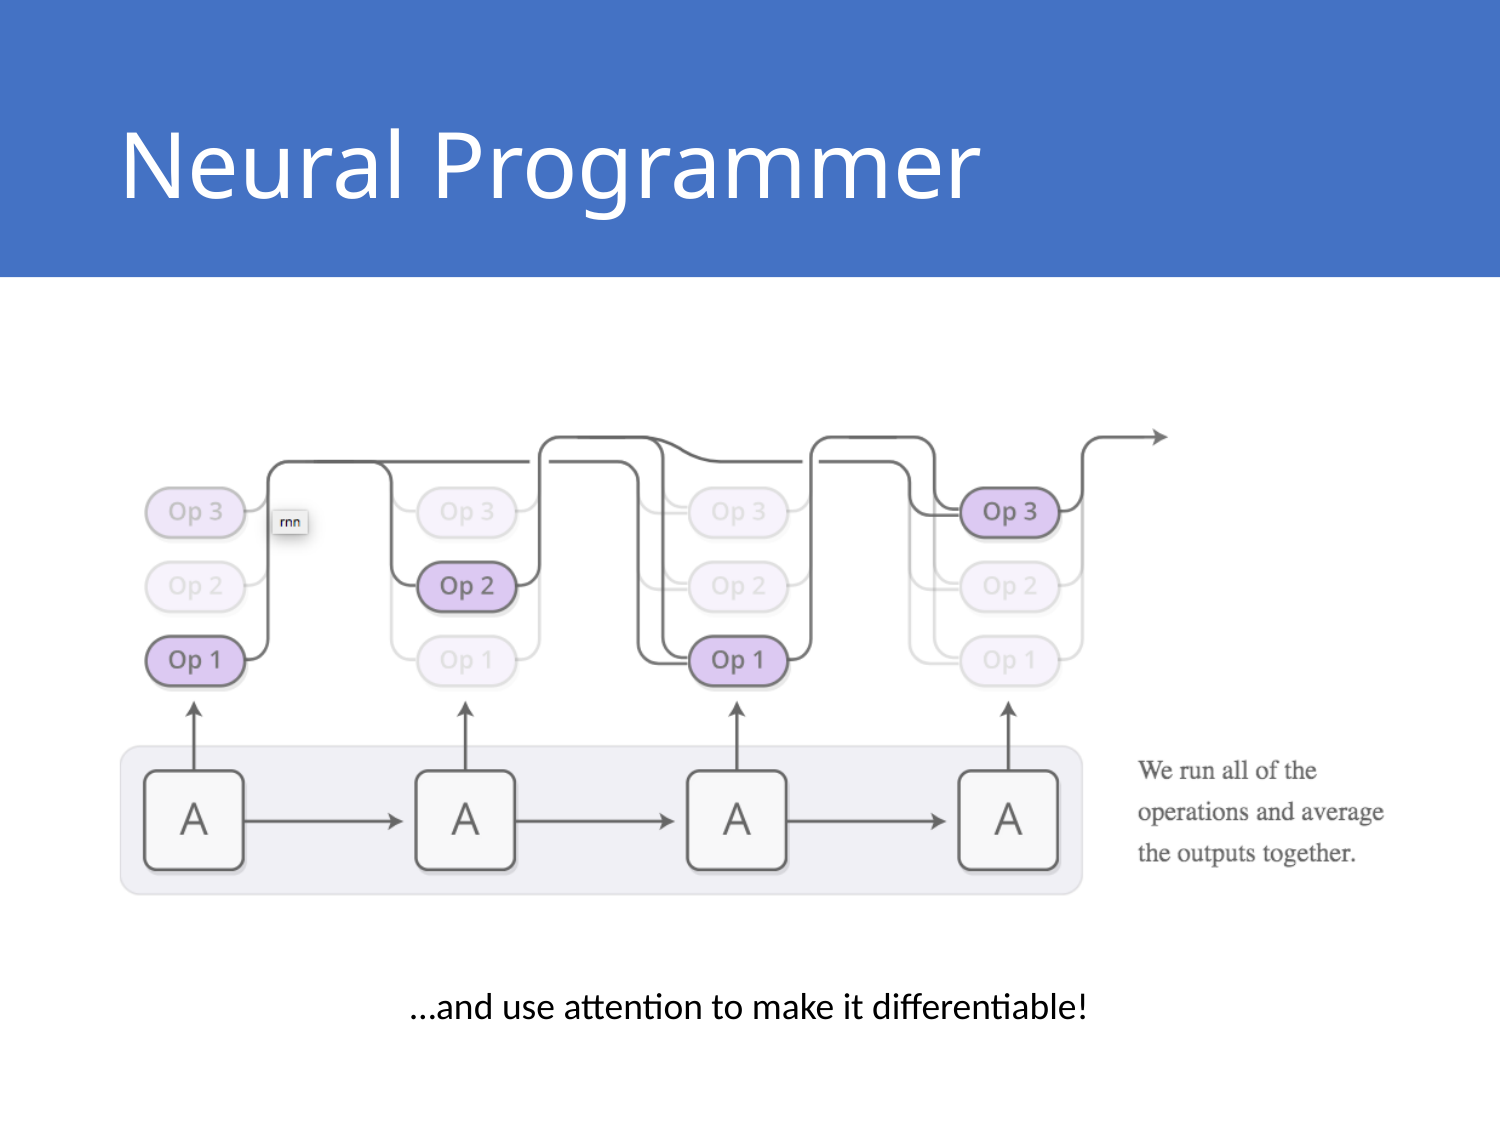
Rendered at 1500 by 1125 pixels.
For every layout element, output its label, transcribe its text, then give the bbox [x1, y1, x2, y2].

text_box …and use attention to make it differentiable! [395, 974, 1105, 1035]
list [103, 392, 1397, 921]
title Neural Programmer [103, 59, 1397, 278]
